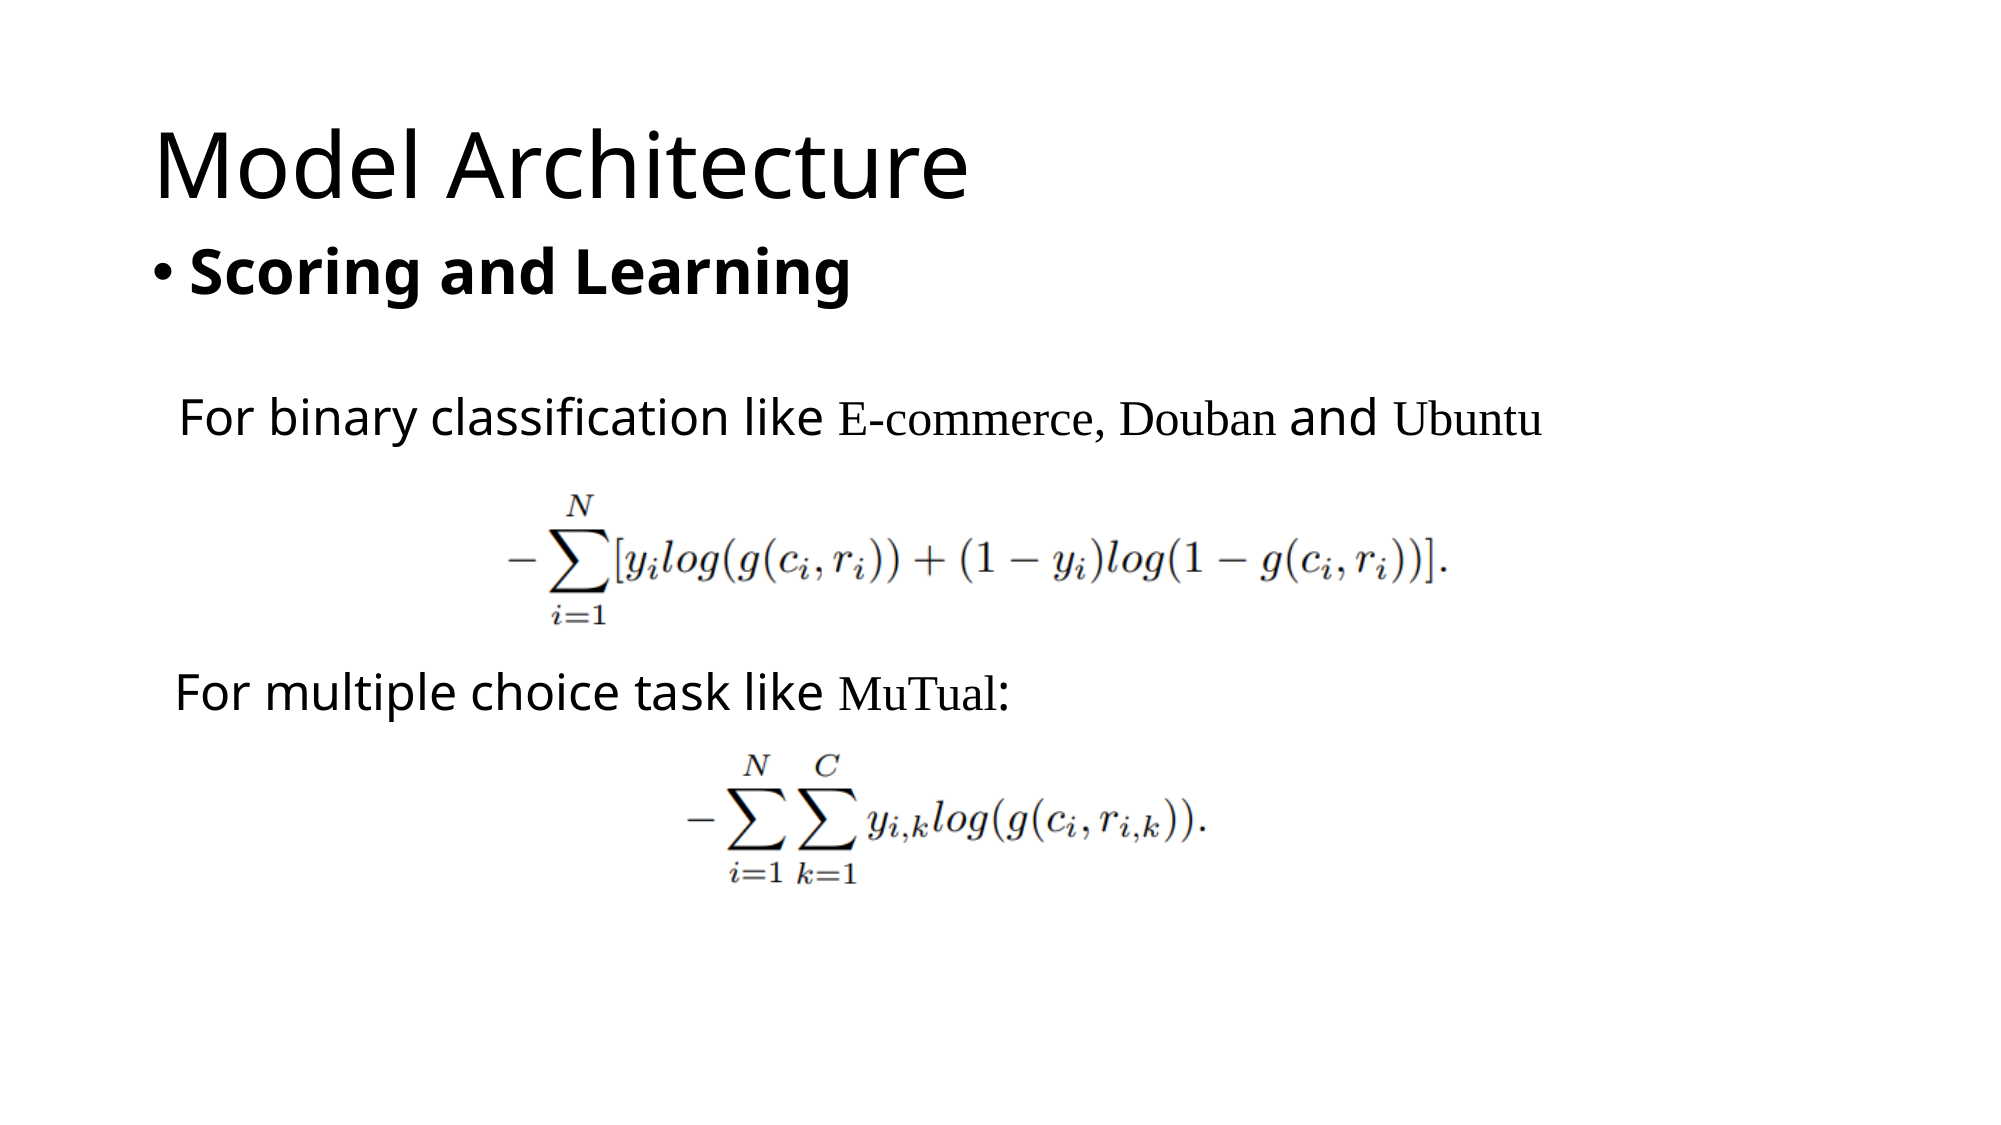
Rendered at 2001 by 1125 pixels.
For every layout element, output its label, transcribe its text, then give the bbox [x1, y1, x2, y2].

picture [662, 749, 1215, 908]
text_box For binary classification like E-commerce, Douban and Ubuntu [163, 377, 1558, 453]
picture [491, 483, 1452, 642]
list Scoring and Learning [137, 233, 1843, 947]
text_box For multiple choice task like MuTual: [159, 652, 1026, 728]
title Model Architecture [137, 59, 1863, 278]
